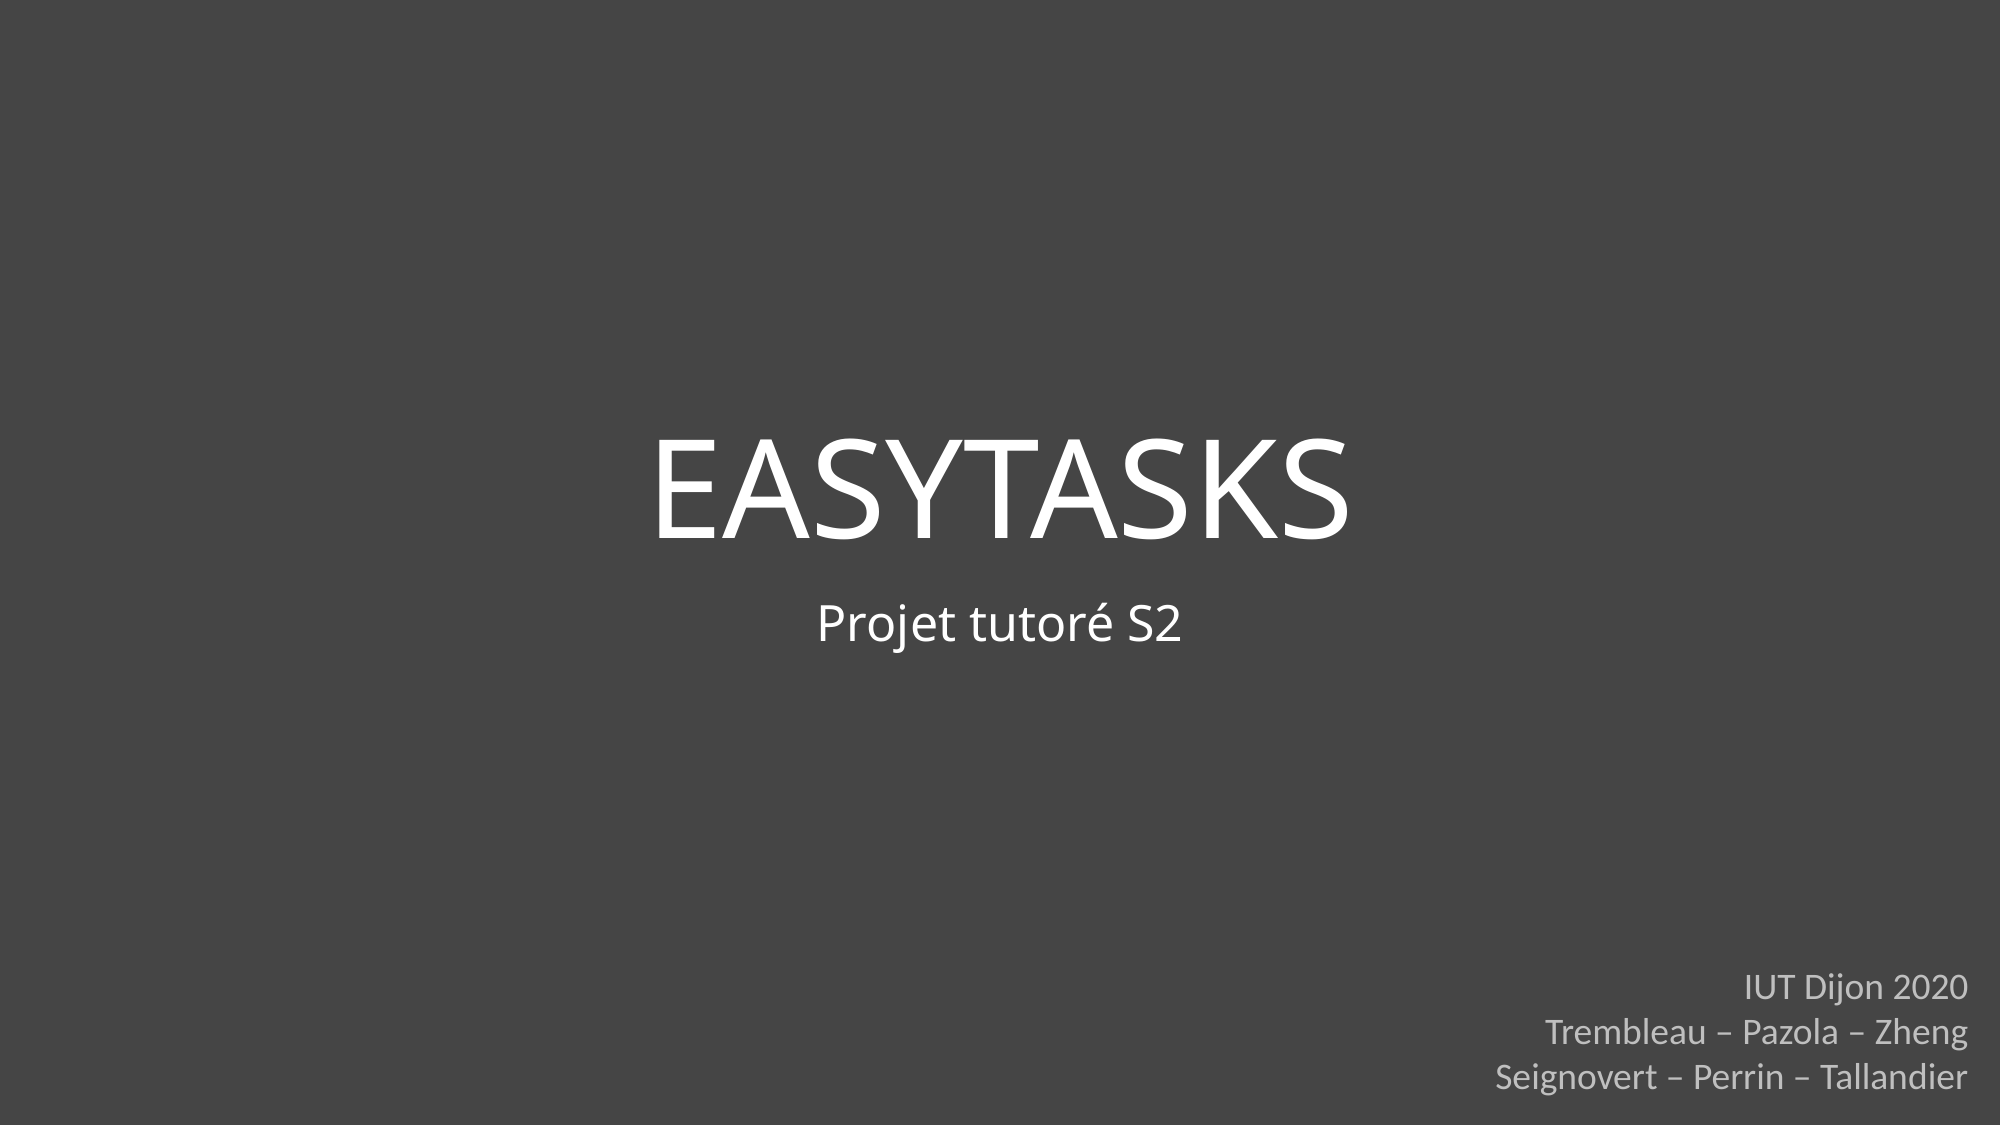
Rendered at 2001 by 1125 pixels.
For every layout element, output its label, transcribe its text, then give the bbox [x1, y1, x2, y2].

subtitle Projet tutoré S2 [249, 590, 1750, 863]
title EASYTASKS [249, 184, 1750, 576]
text_box IUT Dijon 2020 Trembleau – Pazola – Zheng Seignovert – Perrin – Tallandier [1219, 954, 1984, 1105]
